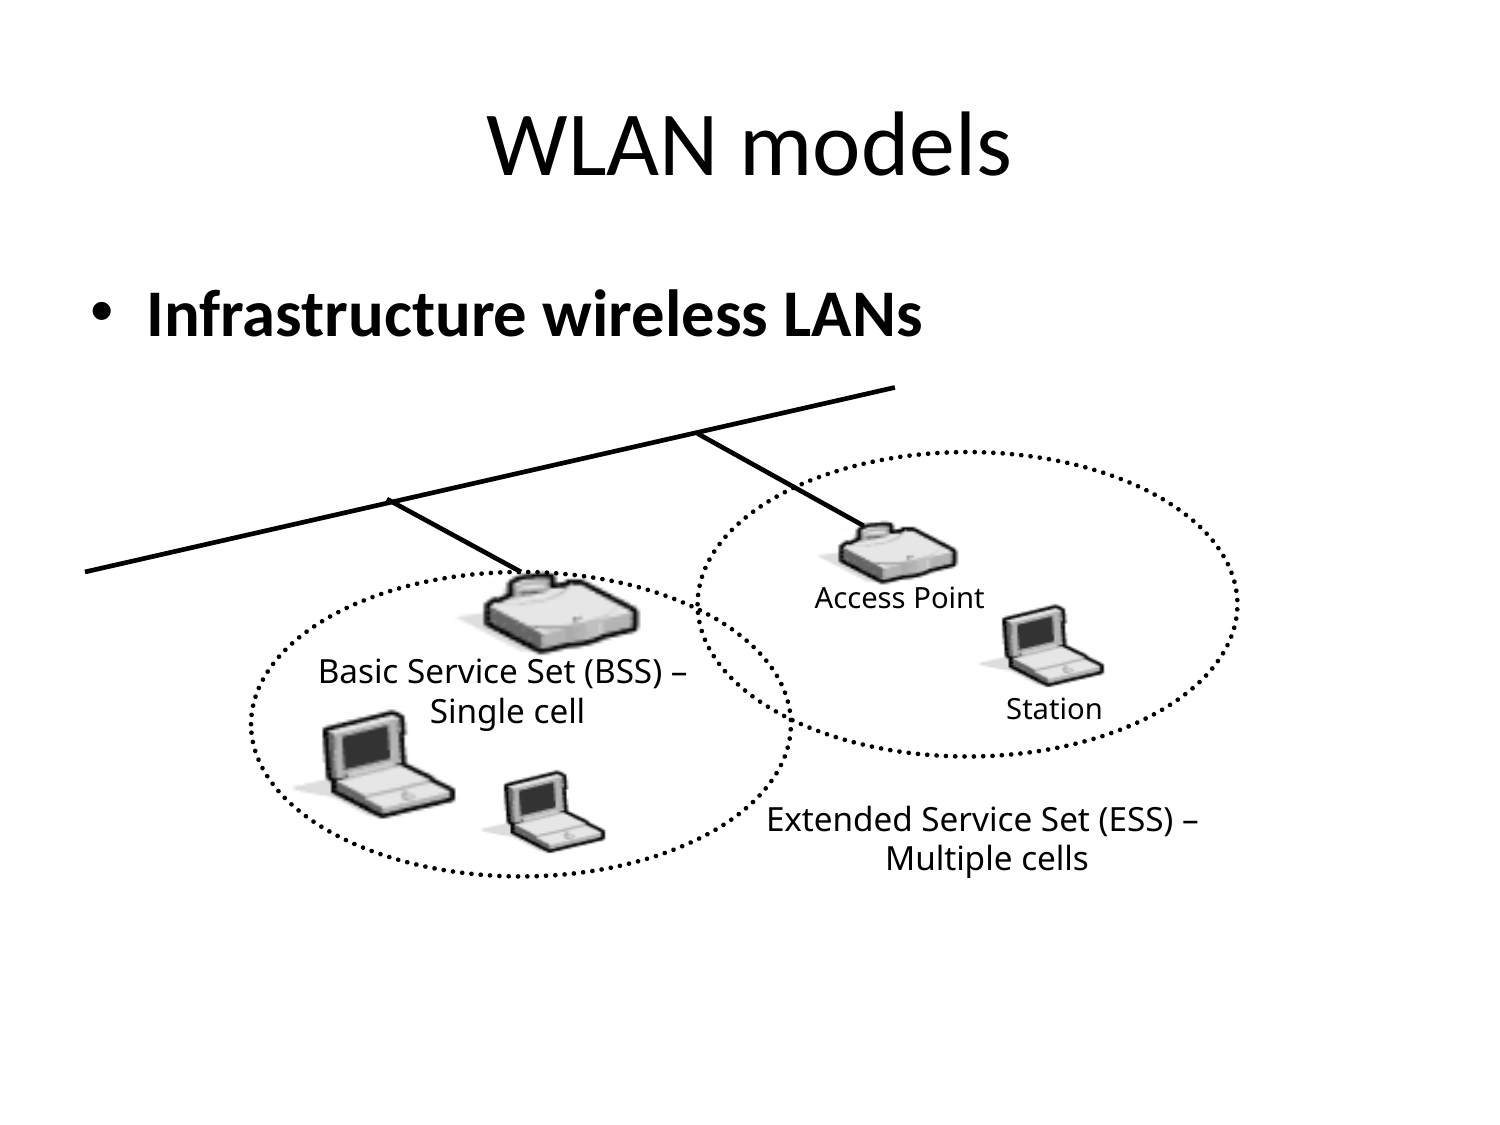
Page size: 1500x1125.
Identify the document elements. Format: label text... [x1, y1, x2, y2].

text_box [84, 387, 1238, 877]
title WLAN models [75, 45, 1425, 233]
list Infrastructure wireless LANs [75, 262, 1425, 1005]
